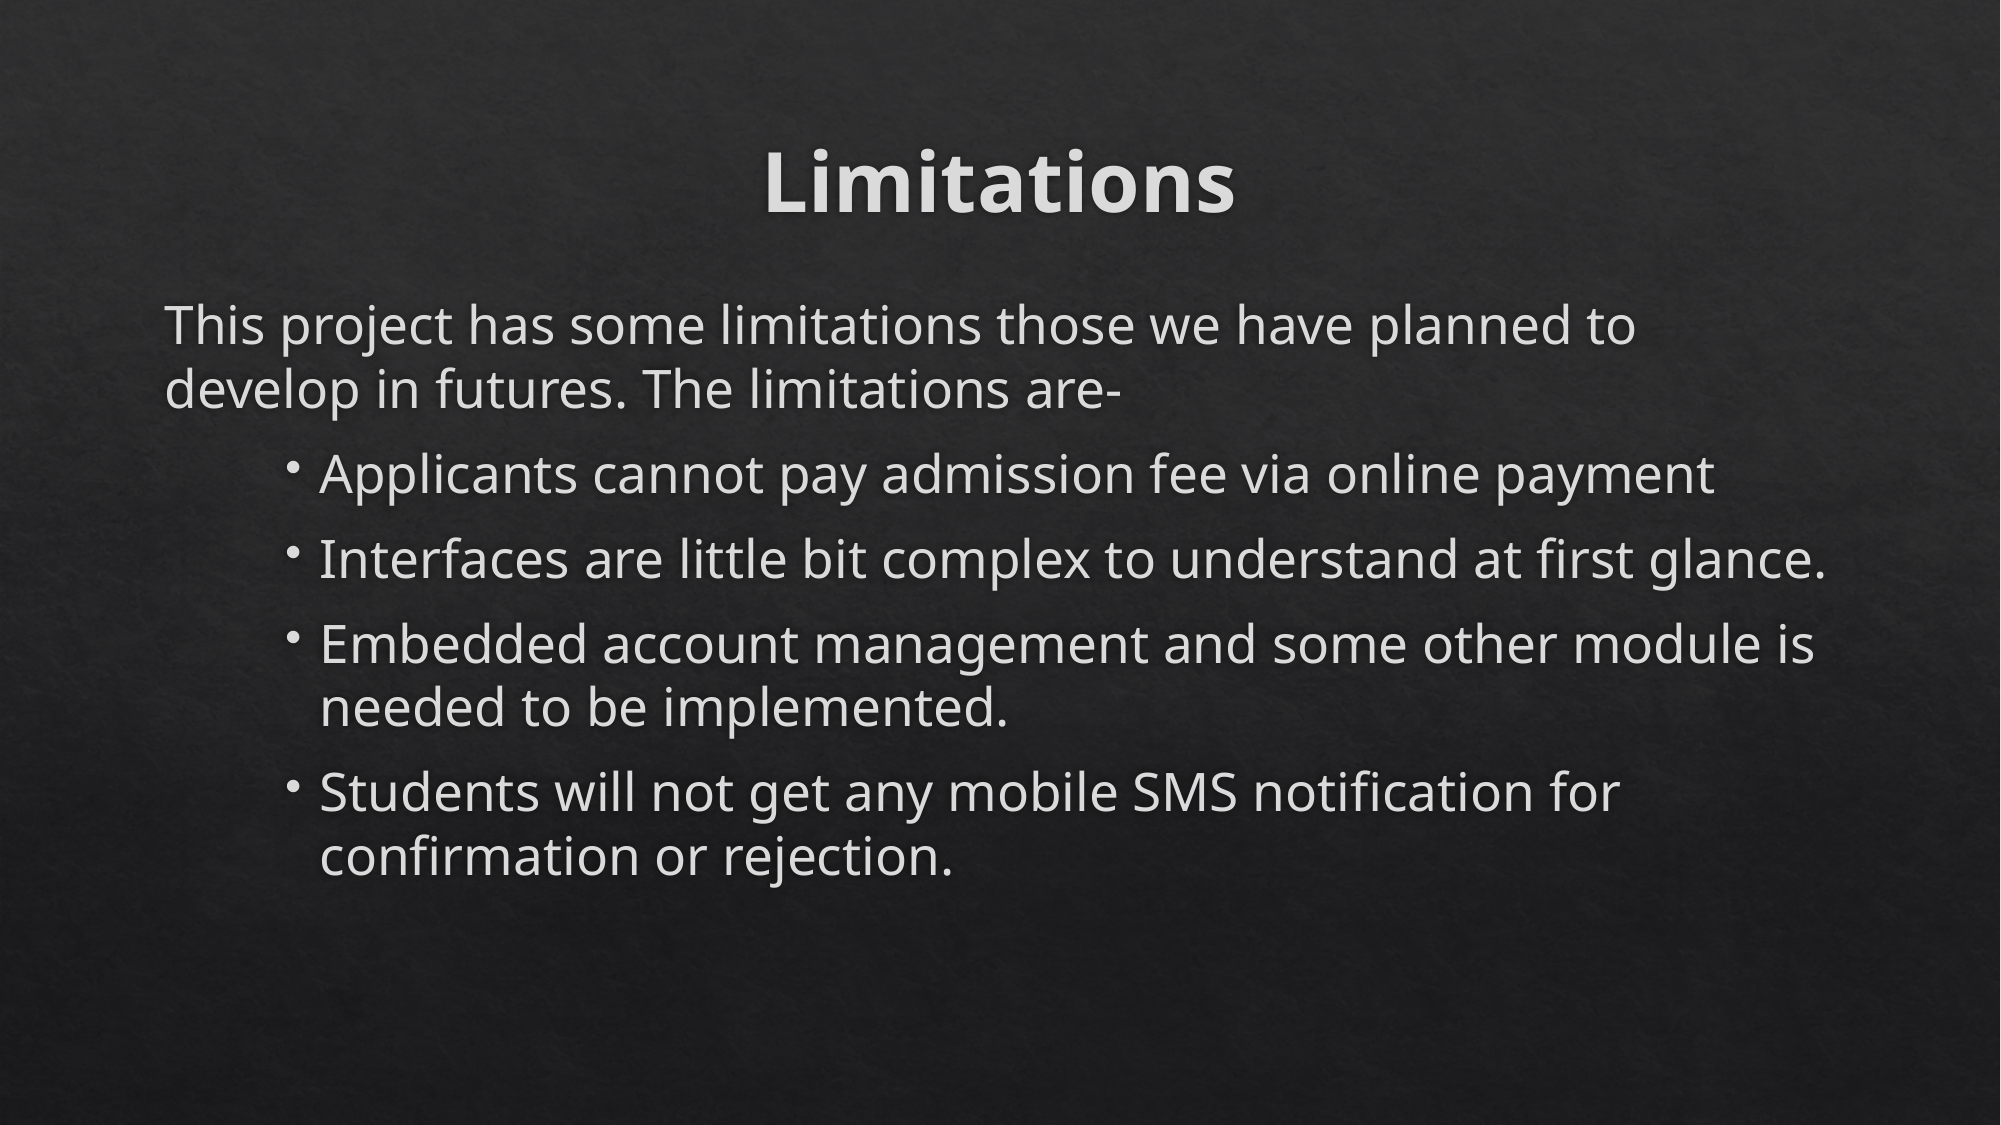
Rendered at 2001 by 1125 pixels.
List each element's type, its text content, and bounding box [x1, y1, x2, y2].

list This project has some limitations those we have planned to develop in futures. The limitations are- Applicants cannot pay admission fee via online payment Interfaces are little bit complex to understand at first glance. Embedded account management and some other module is needed to be implemented. Students will not get any mobile SMS notification for confirmation or rejection. [149, 284, 1849, 950]
title Limitations [149, 99, 1849, 260]
